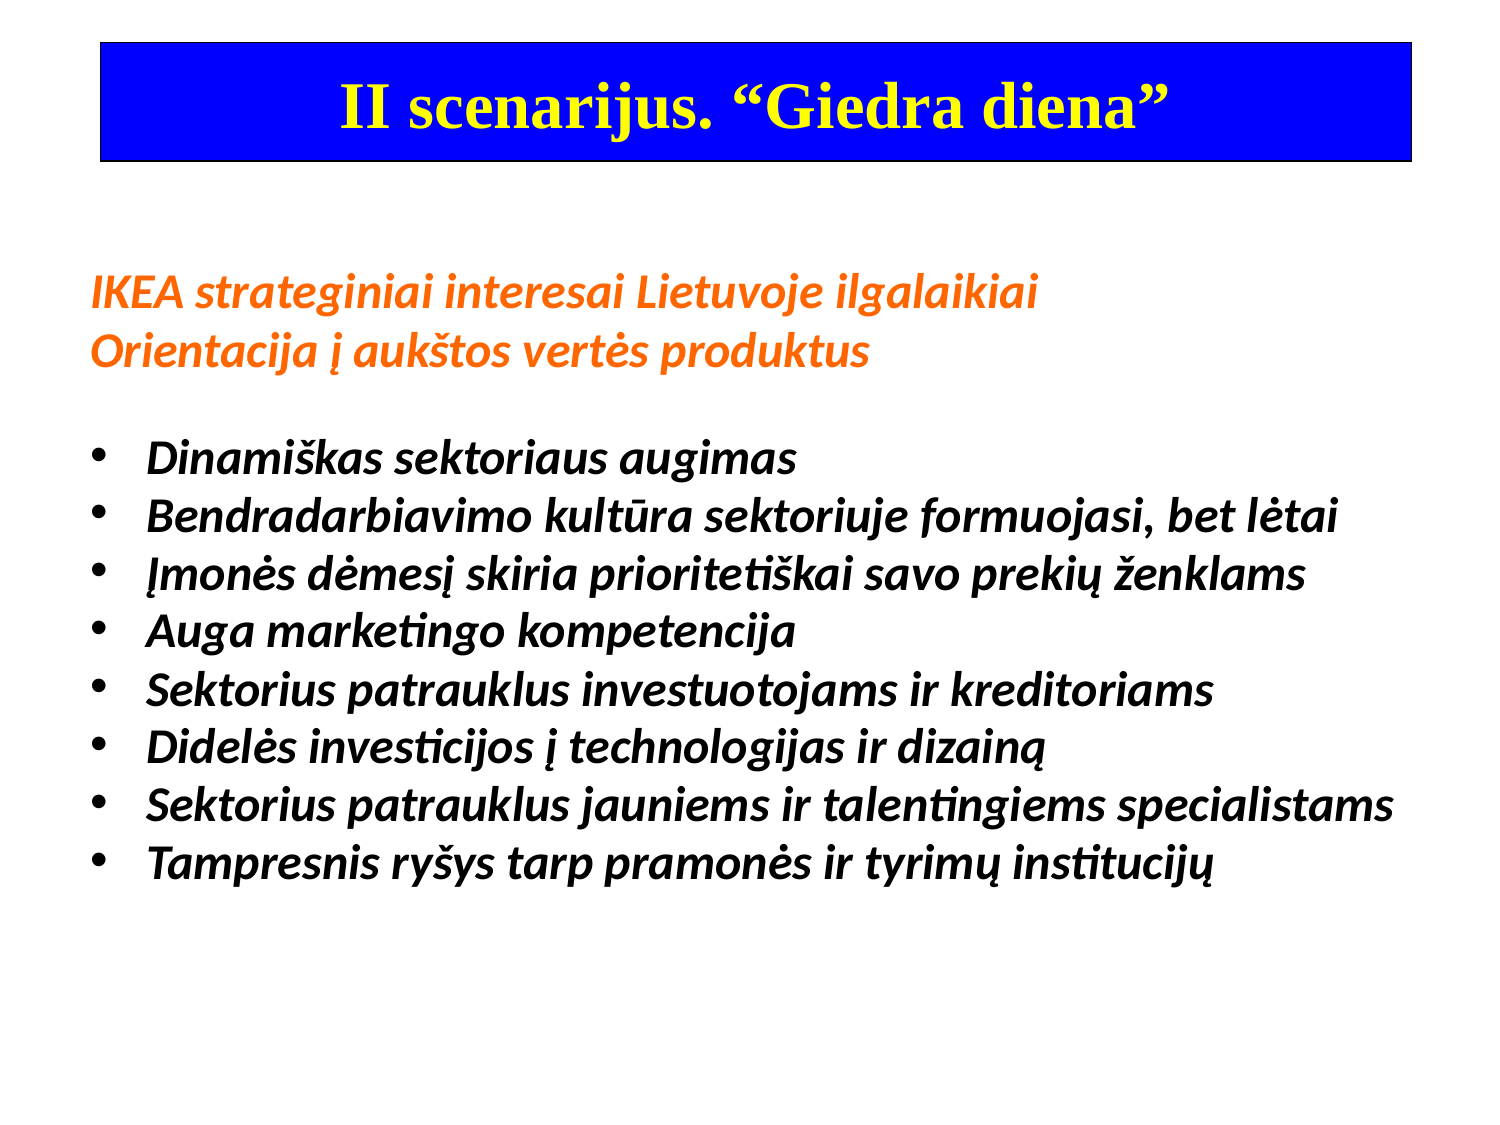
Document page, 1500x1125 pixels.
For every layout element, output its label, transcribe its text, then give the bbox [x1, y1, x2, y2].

list IKEA strateginiai interesai Lietuvoje ilgalaikiai Orientacija į aukštos vertės produktus Dinamiškas sektoriaus augimas Bendradarbiavimo kultūra sektoriuje formuojasi, bet lėtai Įmonės dėmesį skiria prioritetiškai savo prekių ženklams Auga marketingo kompetencija Sektorius patrauklus investuotojams ir kreditoriams Didelės investicijos į technologijas ir dizainą Sektorius patrauklus jauniems ir talentingiems specialistams Tampresnis ryšys tarp pramonės ir tyrimų institucijų [75, 262, 1425, 1005]
text_box II scenarijus. “Giedra diena” [100, 42, 1412, 161]
